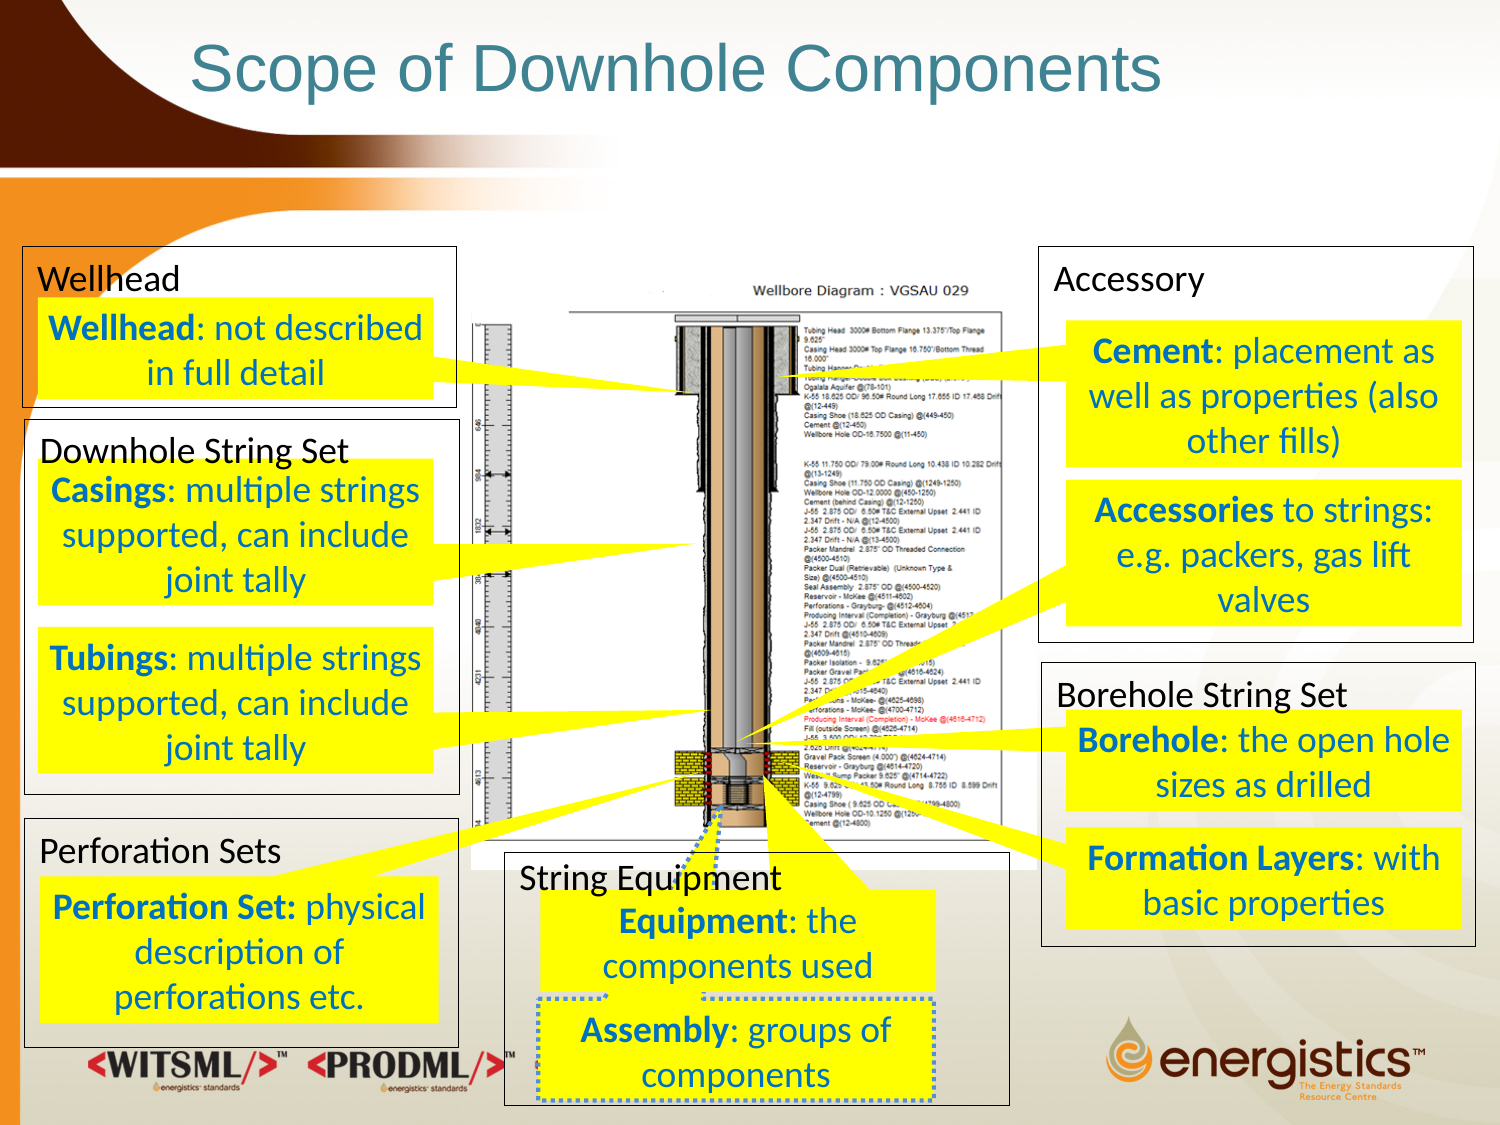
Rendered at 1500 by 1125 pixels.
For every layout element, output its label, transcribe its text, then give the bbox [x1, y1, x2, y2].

text_box String Equipment [504, 878, 1010, 1106]
text_box Accessory [1038, 246, 1474, 643]
text_box Wellhead [22, 246, 457, 408]
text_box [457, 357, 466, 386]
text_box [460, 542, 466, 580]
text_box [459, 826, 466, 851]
title Scope of Downhole Components [174, 12, 1425, 118]
text_box Perforation Sets [24, 818, 459, 1048]
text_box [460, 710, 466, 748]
picture [0, 0, 1500, 1125]
text_box Borehole String Set [1041, 662, 1476, 947]
text_box Downhole String Set [24, 419, 460, 795]
